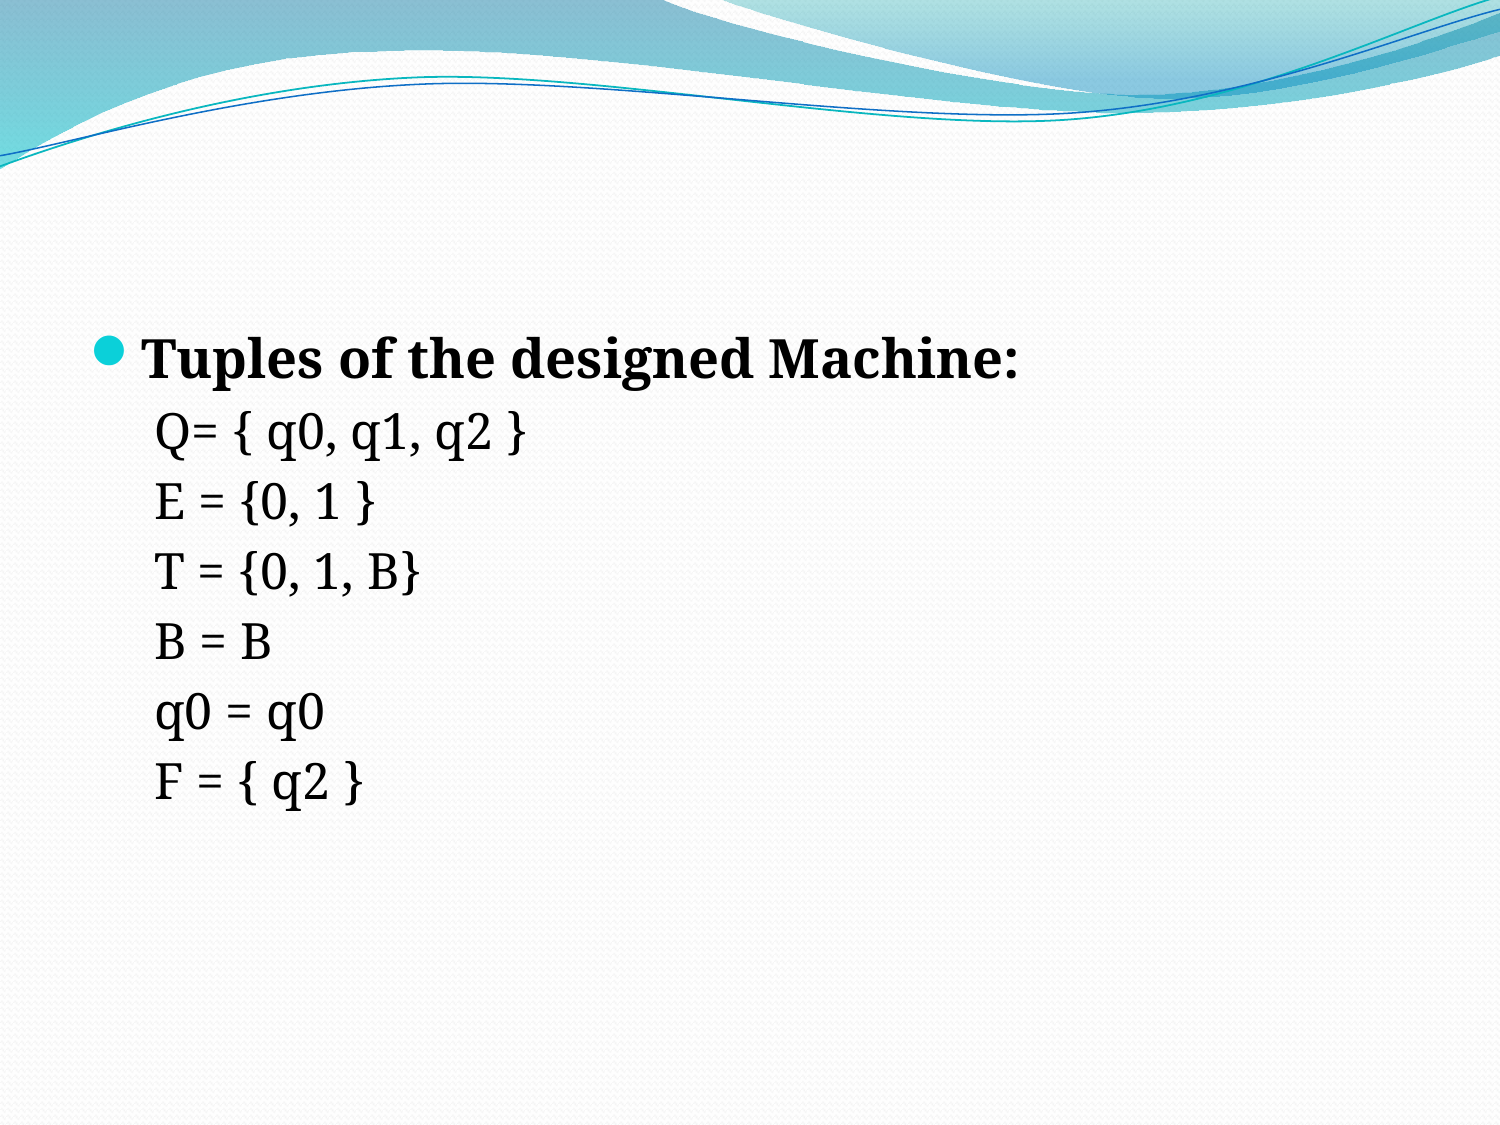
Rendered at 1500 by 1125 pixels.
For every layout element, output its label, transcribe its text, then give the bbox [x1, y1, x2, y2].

list Tuples of the designed Machine: Q= { q0, q1, q2 } E = {0, 1 } T = {0, 1, B} B = B q0 = q0 F = { q2 } [75, 317, 1425, 1038]
